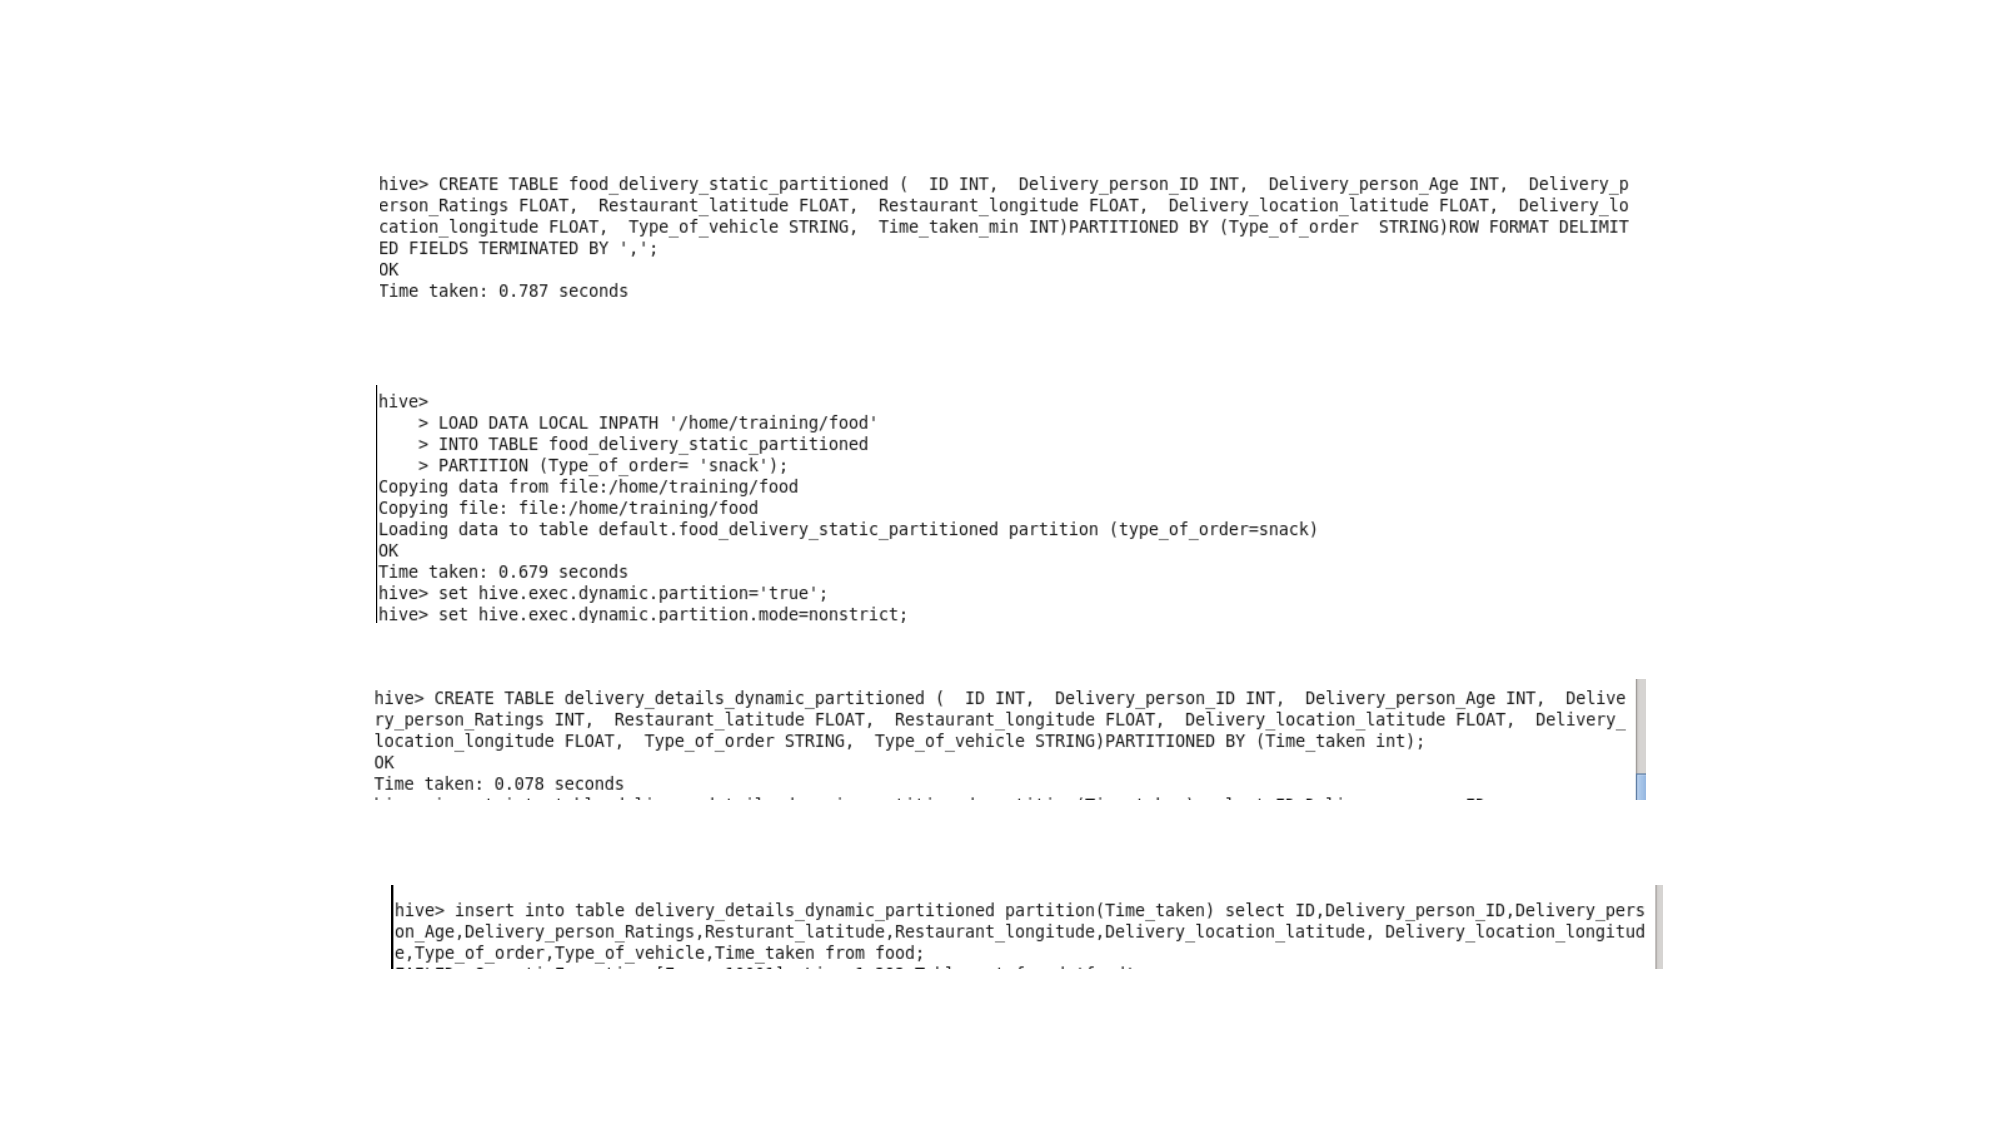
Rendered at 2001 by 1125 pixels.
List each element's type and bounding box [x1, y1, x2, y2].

picture [379, 175, 1639, 302]
picture [391, 885, 1663, 970]
picture [376, 385, 1639, 623]
picture [373, 679, 1646, 800]
